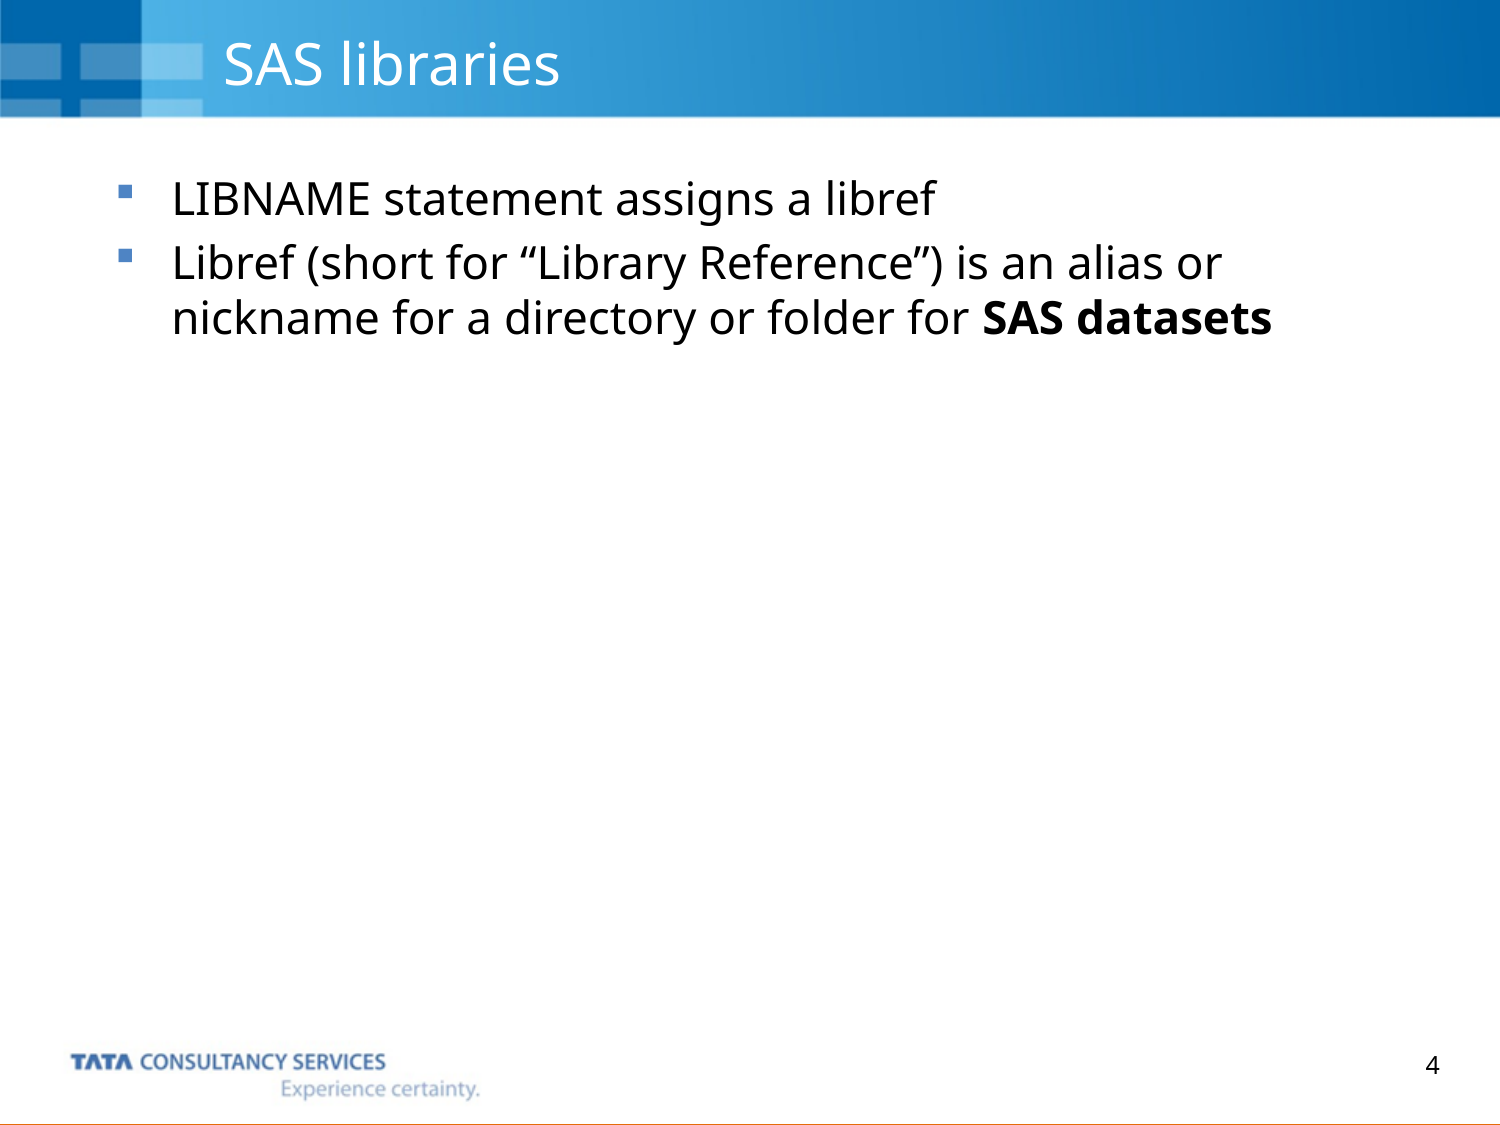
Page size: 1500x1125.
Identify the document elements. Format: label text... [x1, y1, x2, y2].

picture [0, 0, 1500, 1124]
title SAS libraries [208, 18, 1461, 107]
list LIBNAME statement assigns a libref Libref (short for “Library Reference”) is an alias or nickname for a directory or folder for SAS datasets [99, 162, 1438, 938]
